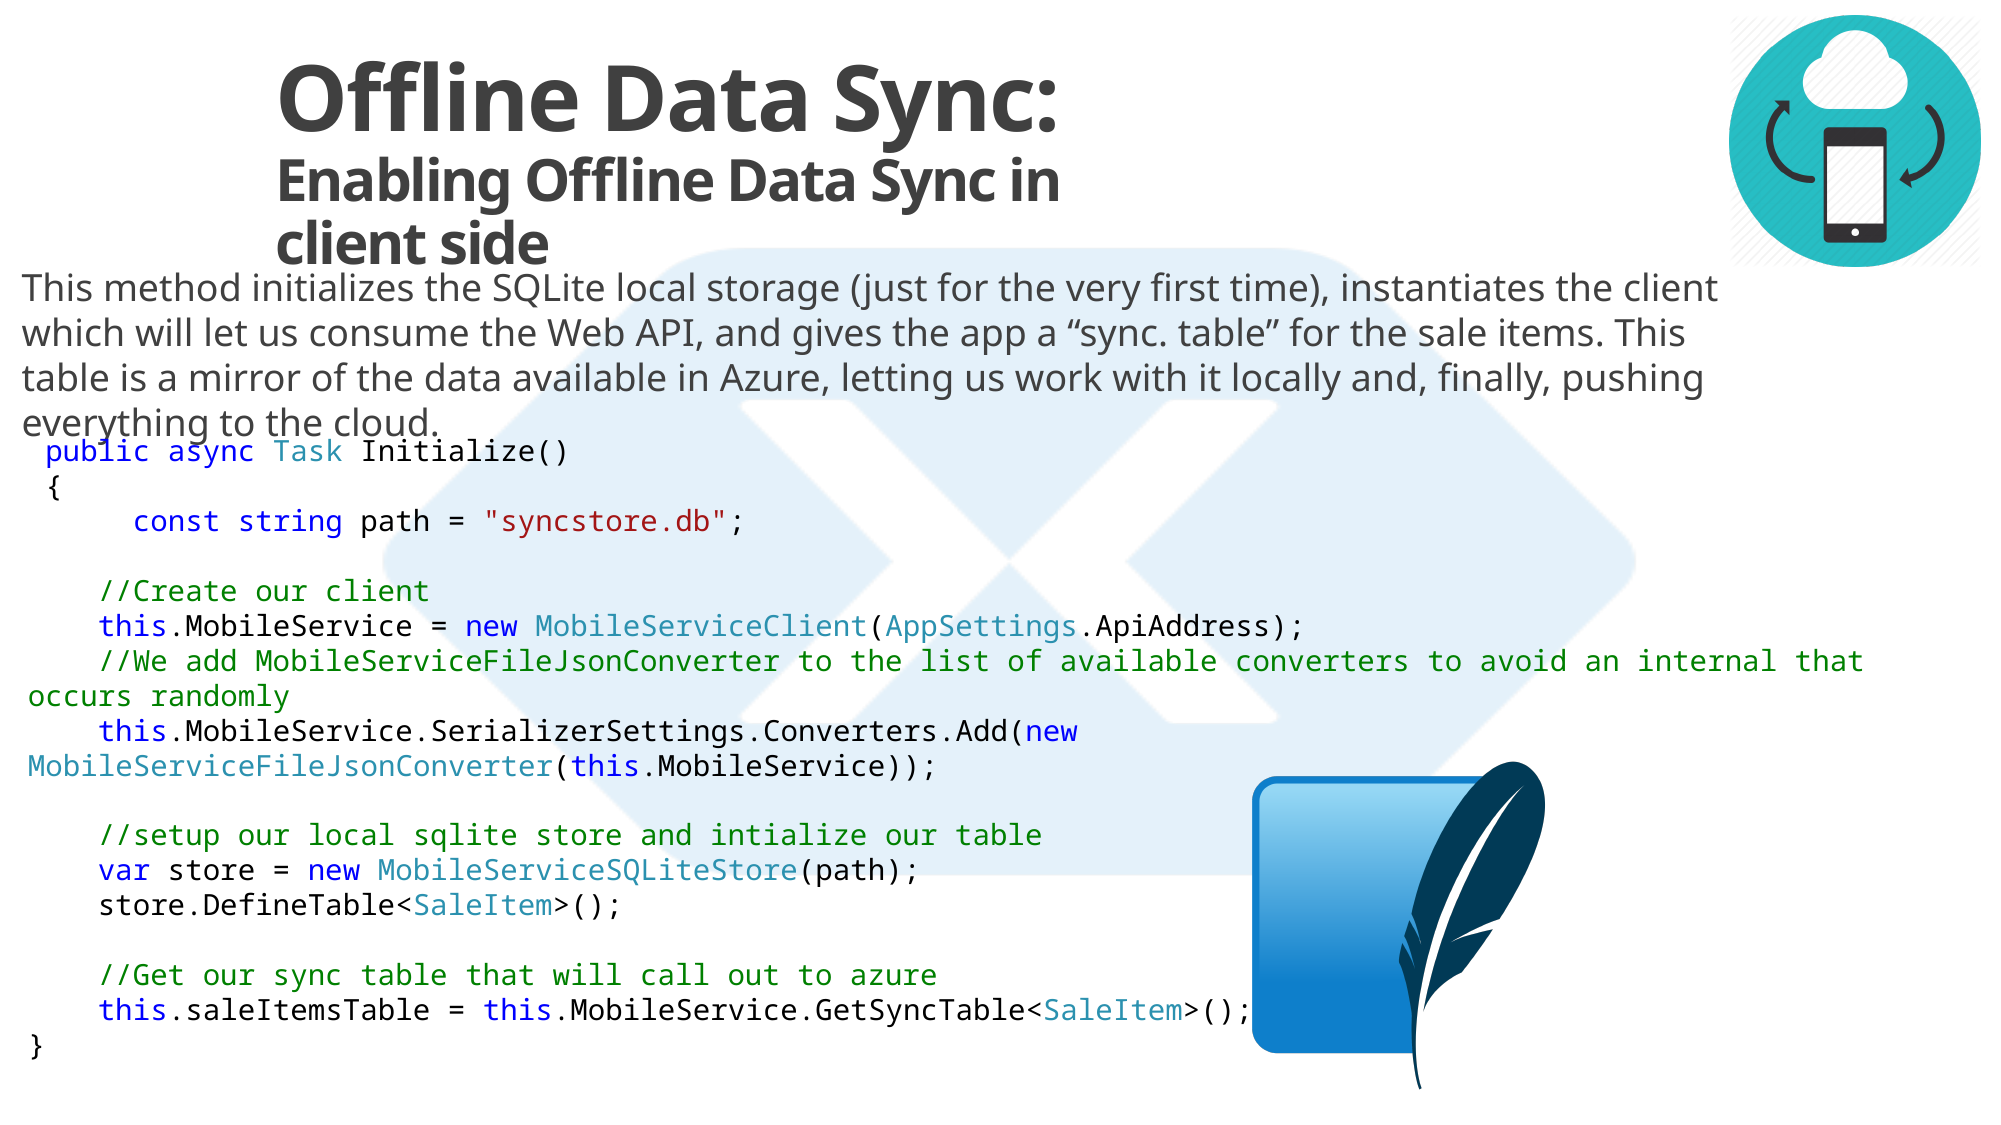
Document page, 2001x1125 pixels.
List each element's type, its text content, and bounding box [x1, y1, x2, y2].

text_box This method initializes the SQLite local storage (just for the very first time), instantiates the client which will let us consume the Web API, and gives the app a “sync. table” for the sale items. This table is a mirror of the data available in Azure, letting us work with it locally and, finally, pushing everything to the cloud. [0, 239, 1792, 468]
picture [1227, 754, 1569, 1096]
text_box public async Task Initialize() { const string path = "syncstore.db"; //Create our client this.MobileService = new MobileServiceClient(AppSettings.ApiAddress); //We add MobileServiceFileJsonConverter to the list of available converters to avoid an internal that occurs randomly this.MobileService.SerializerSettings.Converters.Add(new MobileServiceFileJsonConverter(this.MobileService)); //setup our local sqlite store and intialize our table var store = new MobileServiceSQLiteStore(path); store.DefineTable<SaleItem>(); //Get our sync table that will call out to azure this.saleItemsTable = this.MobileService.GetSyncTable<SaleItem>(); } [13, 424, 2000, 1069]
text_box Offline Data Sync: Enabling Offline Data Sync in client side [251, 38, 1206, 239]
picture [1729, 15, 1981, 268]
